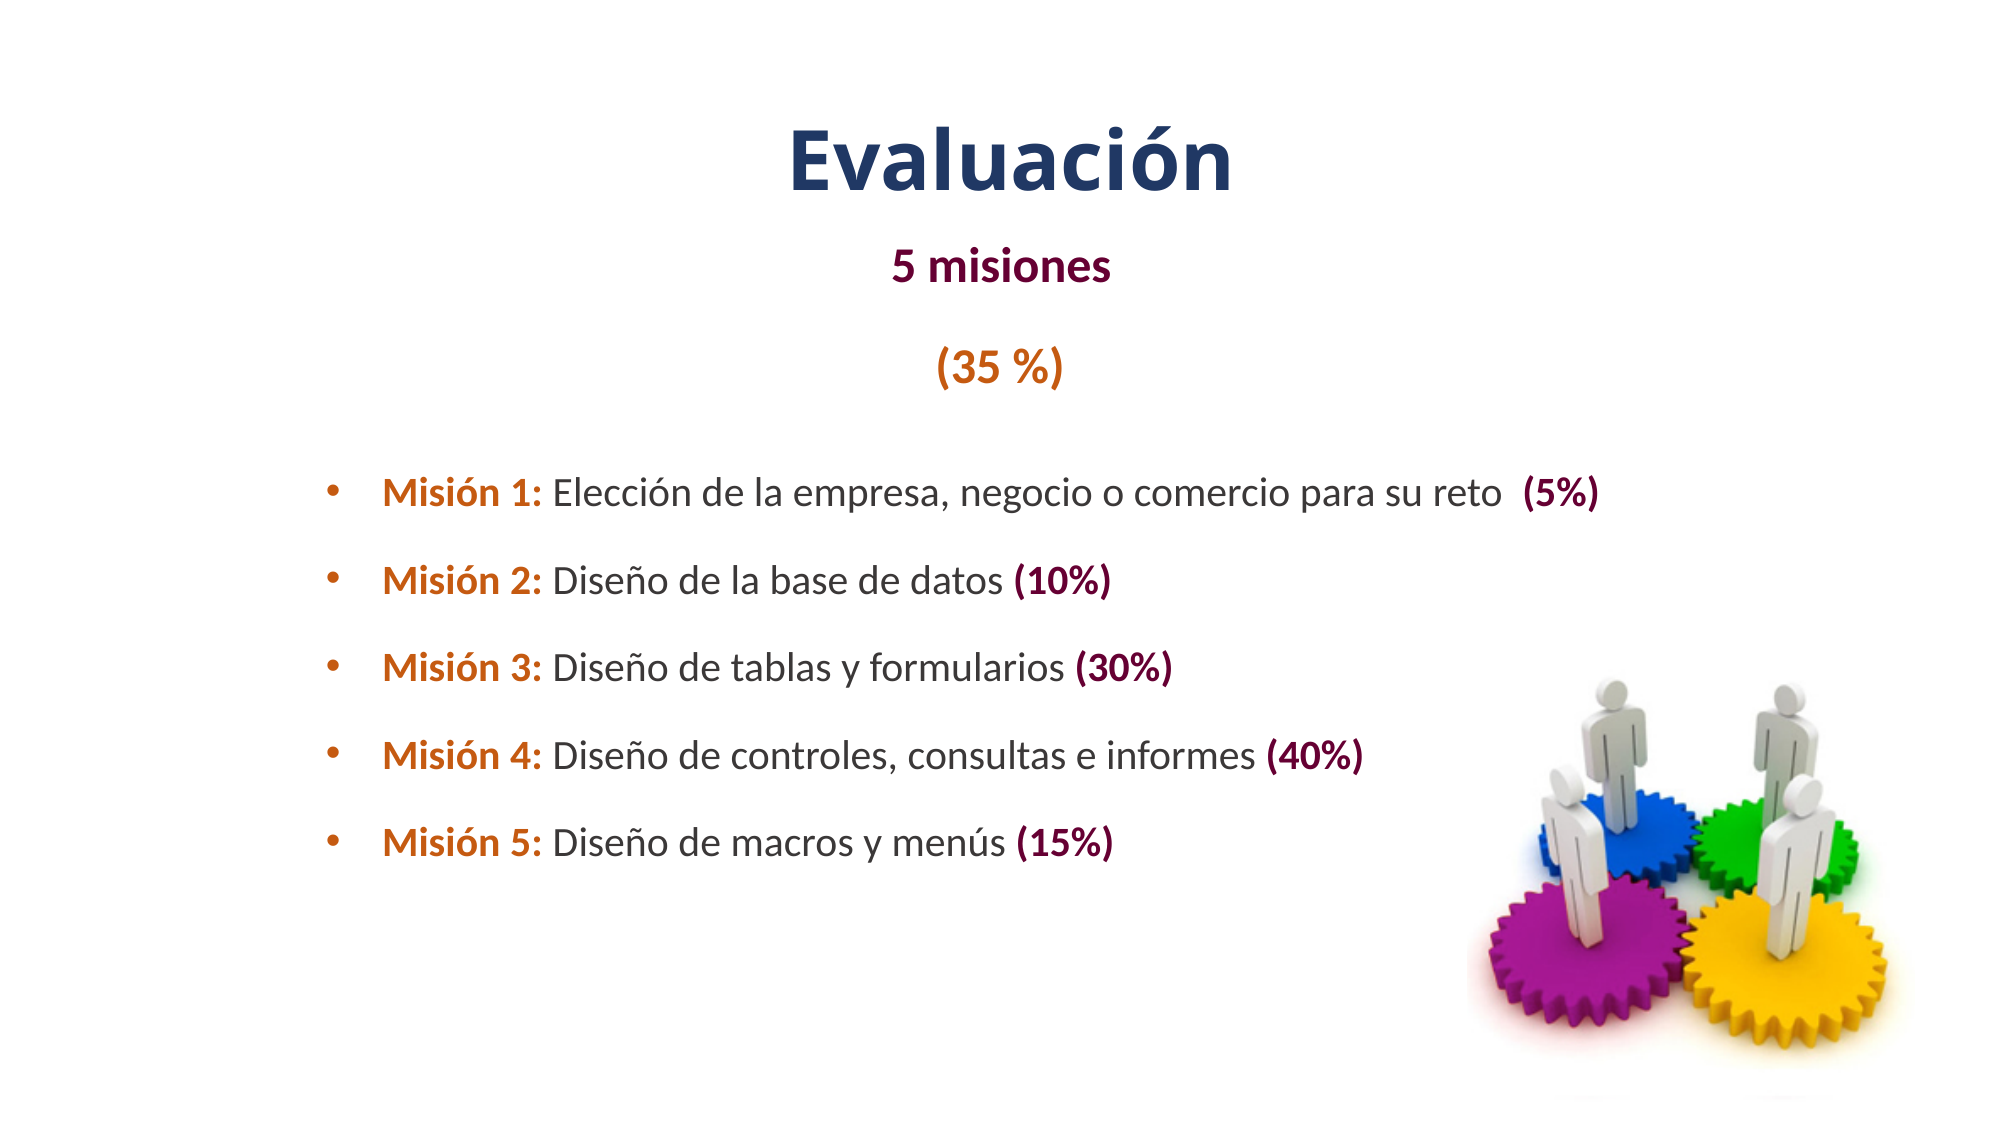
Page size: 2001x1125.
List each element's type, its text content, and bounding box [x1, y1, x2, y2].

text_box Misión 1: Elección de la empresa, negocio o comercio para su reto (5%) Misión 2: Diseño de la base de datos (10%) Misión 3: Diseño de tablas y formularios (30%) Misión 4: Diseño de controles, consultas e informes (40%) Misión 5: Diseño de macros y menús (15%) [311, 432, 1727, 961]
picture [1467, 668, 1915, 1125]
text_box Evaluación [276, 78, 1747, 236]
text_box (35 %) [848, 296, 1152, 401]
text_box 5 misiones [876, 224, 1127, 296]
